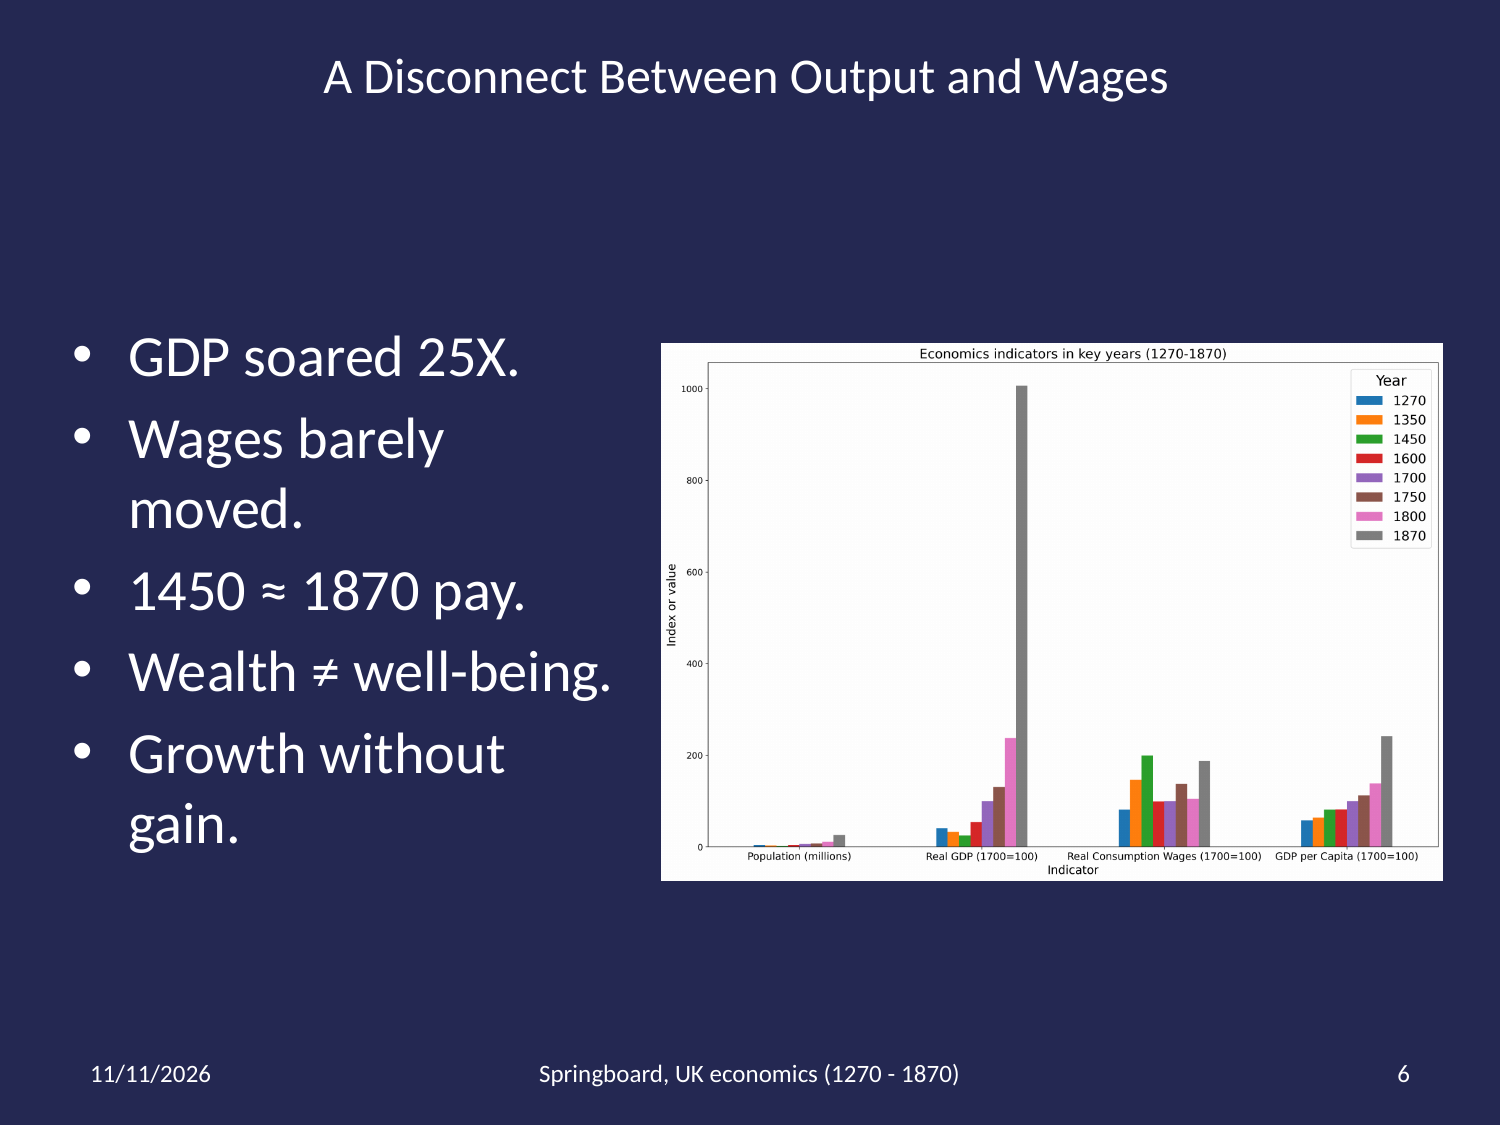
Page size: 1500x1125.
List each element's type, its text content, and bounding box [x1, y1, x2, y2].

title A Disconnect Between Output and Wages [0, 0, 1493, 148]
list GDP soared 25X. Wages barely moved. 1450 ≈ 1870 pay. Wealth ≠ well-being. Growth without gain. [57, 148, 638, 1077]
slide_number 6 [1074, 1042, 1425, 1103]
footer Springboard, UK economics (1270 - 1870) [512, 1042, 988, 1103]
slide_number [75, 1042, 425, 1103]
picture [660, 343, 1444, 882]
